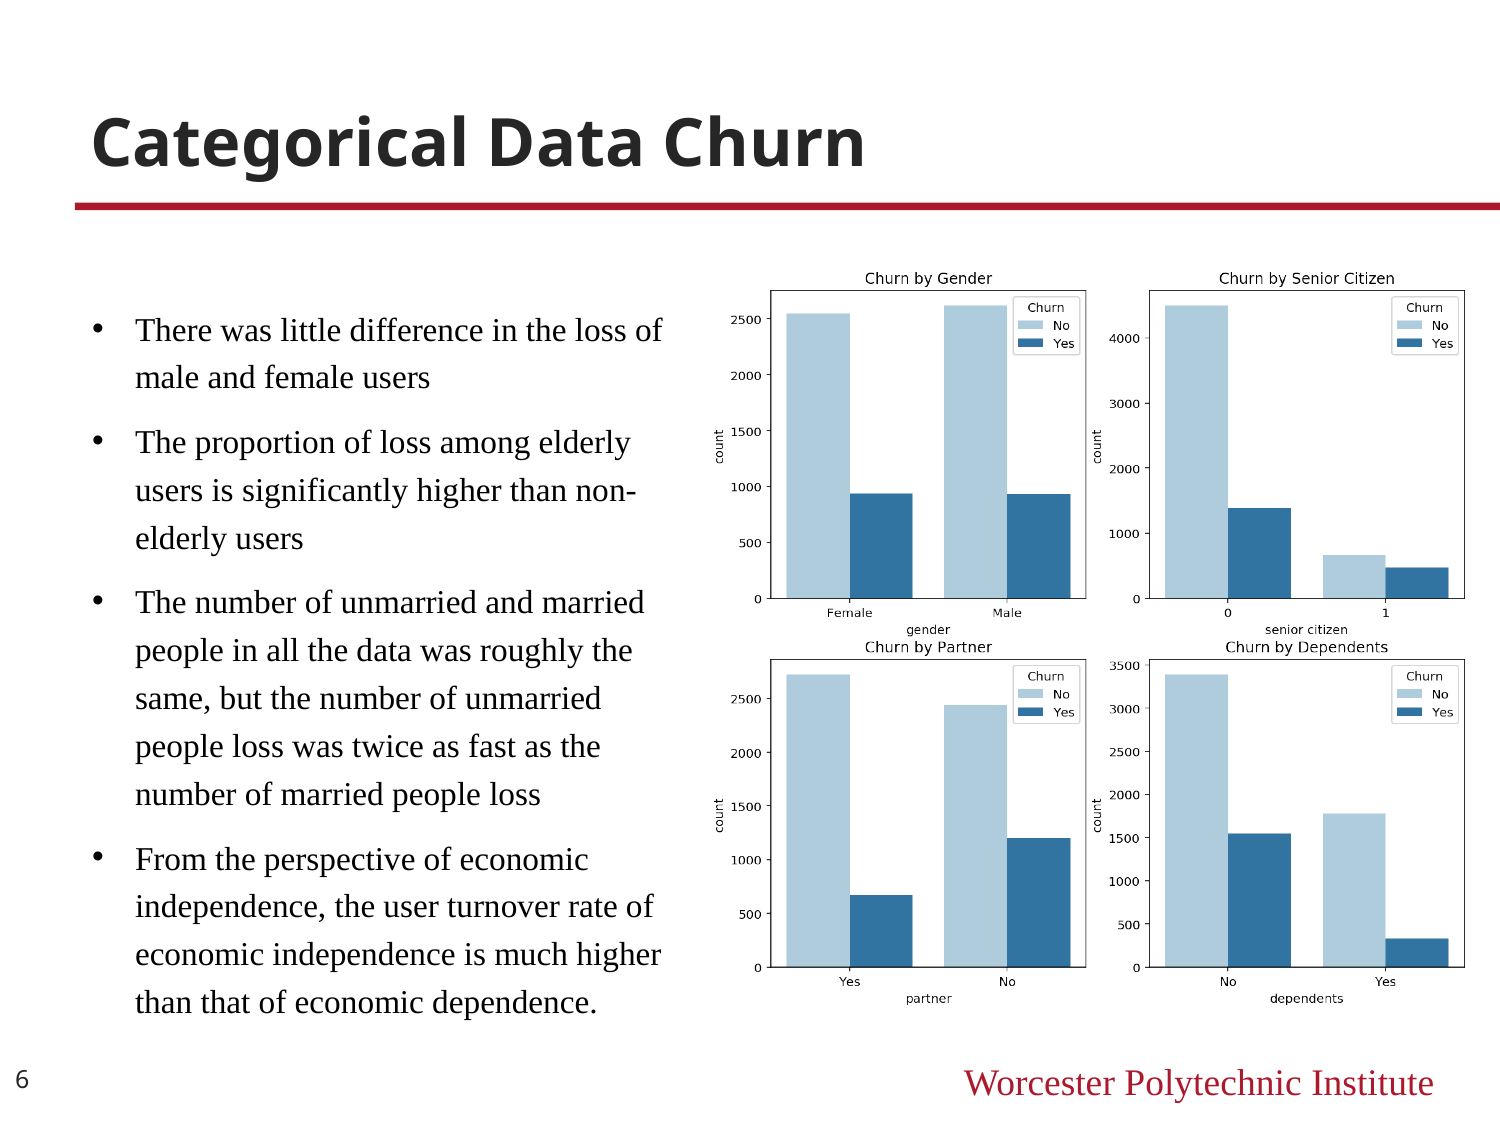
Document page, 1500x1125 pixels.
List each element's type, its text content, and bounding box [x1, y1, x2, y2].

picture [704, 262, 1473, 1013]
title Categorical Data Churn [75, 56, 1425, 188]
slide_number ‹#› [0, 1047, 75, 1113]
list There was little difference in the loss of male and female users The proportion of loss among elderly users is significantly higher than non-elderly users The number of unmarried and married people in all the data was roughly the same, but the number of unmarried people loss was twice as fast as the number of married people loss From the perspective of economic independence, the user turnover rate of economic independence is much higher than that of economic dependence. [75, 292, 685, 1092]
